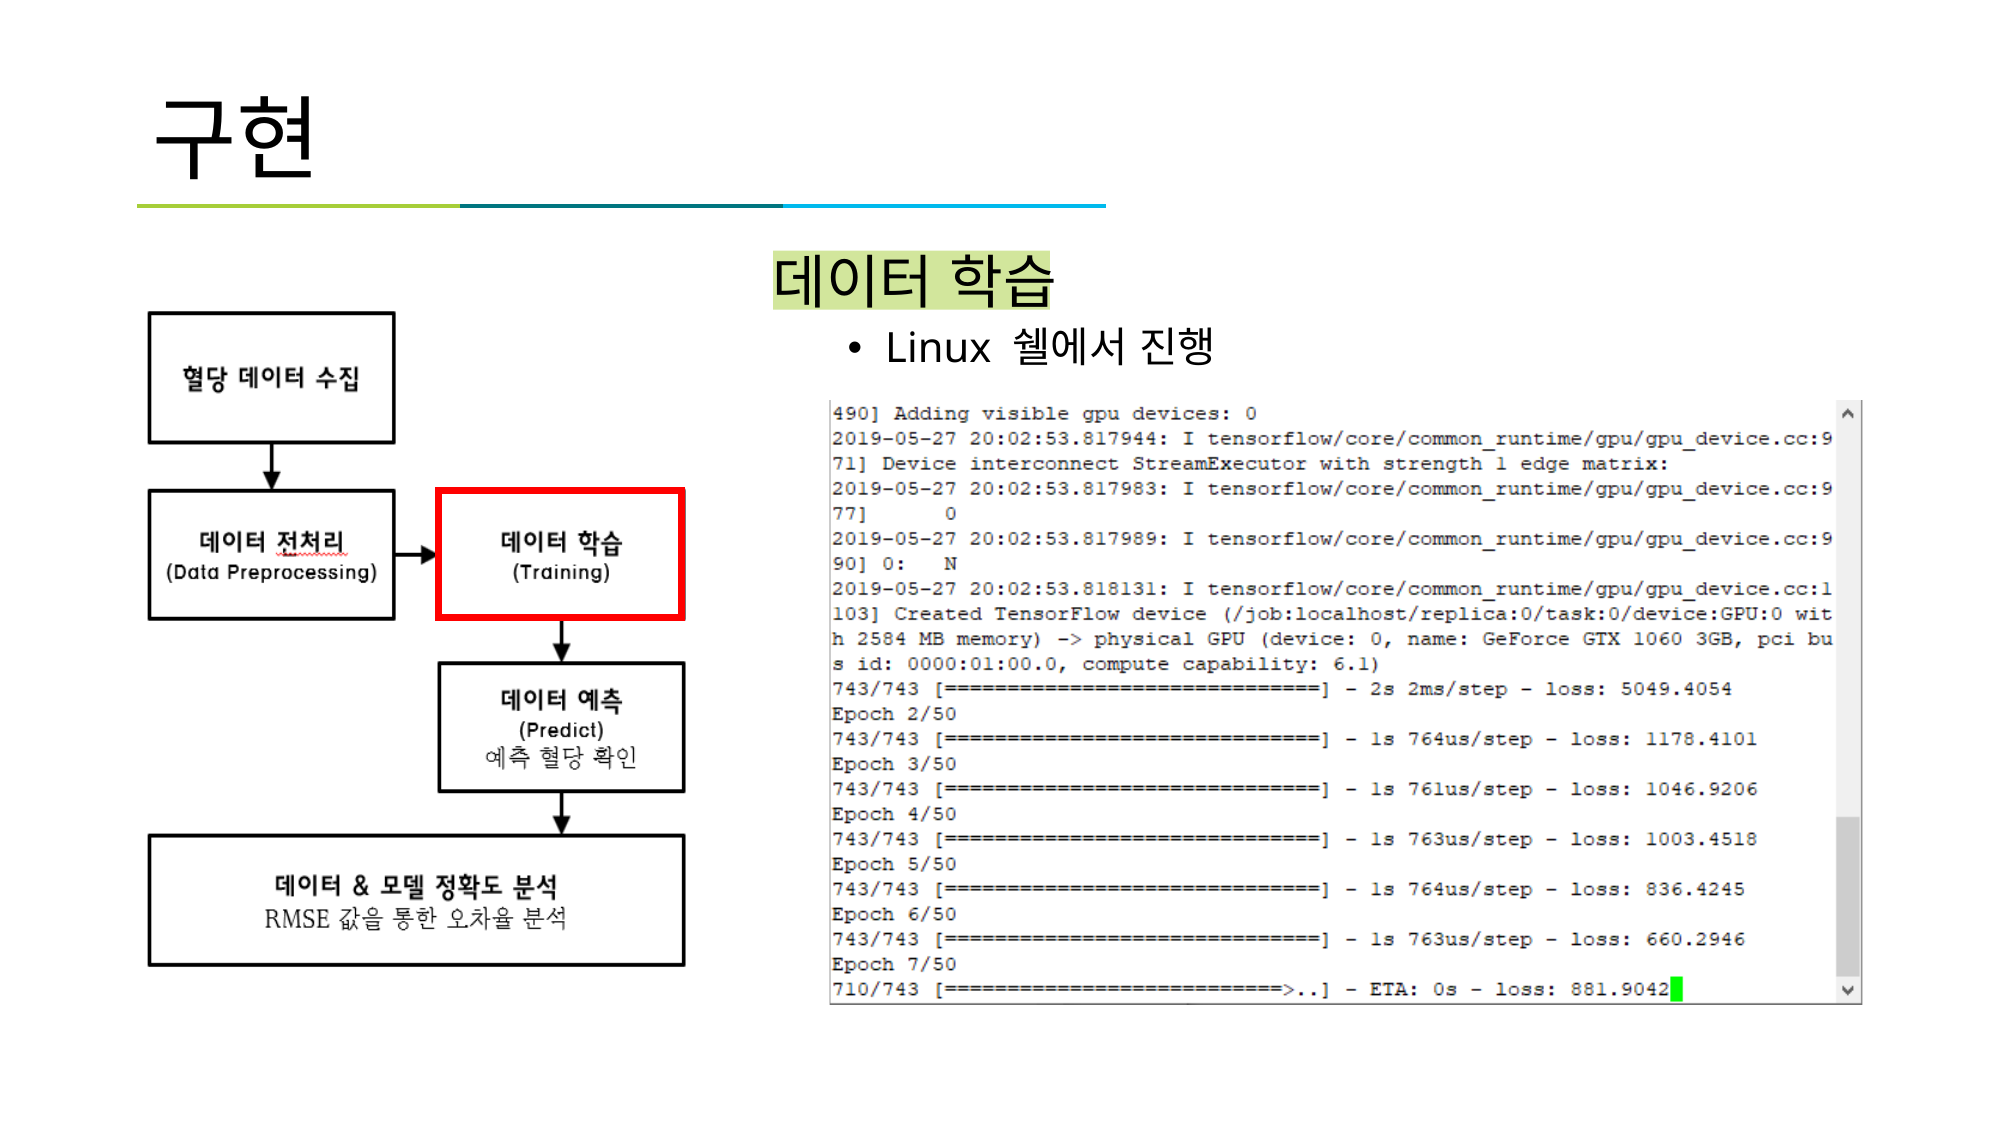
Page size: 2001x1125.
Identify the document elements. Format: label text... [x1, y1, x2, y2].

title 구현 [137, 59, 1863, 227]
picture [829, 400, 1863, 1005]
picture [137, 308, 700, 969]
list 데이터 학습 Linux 쉘에서 진행 [757, 245, 2000, 1005]
